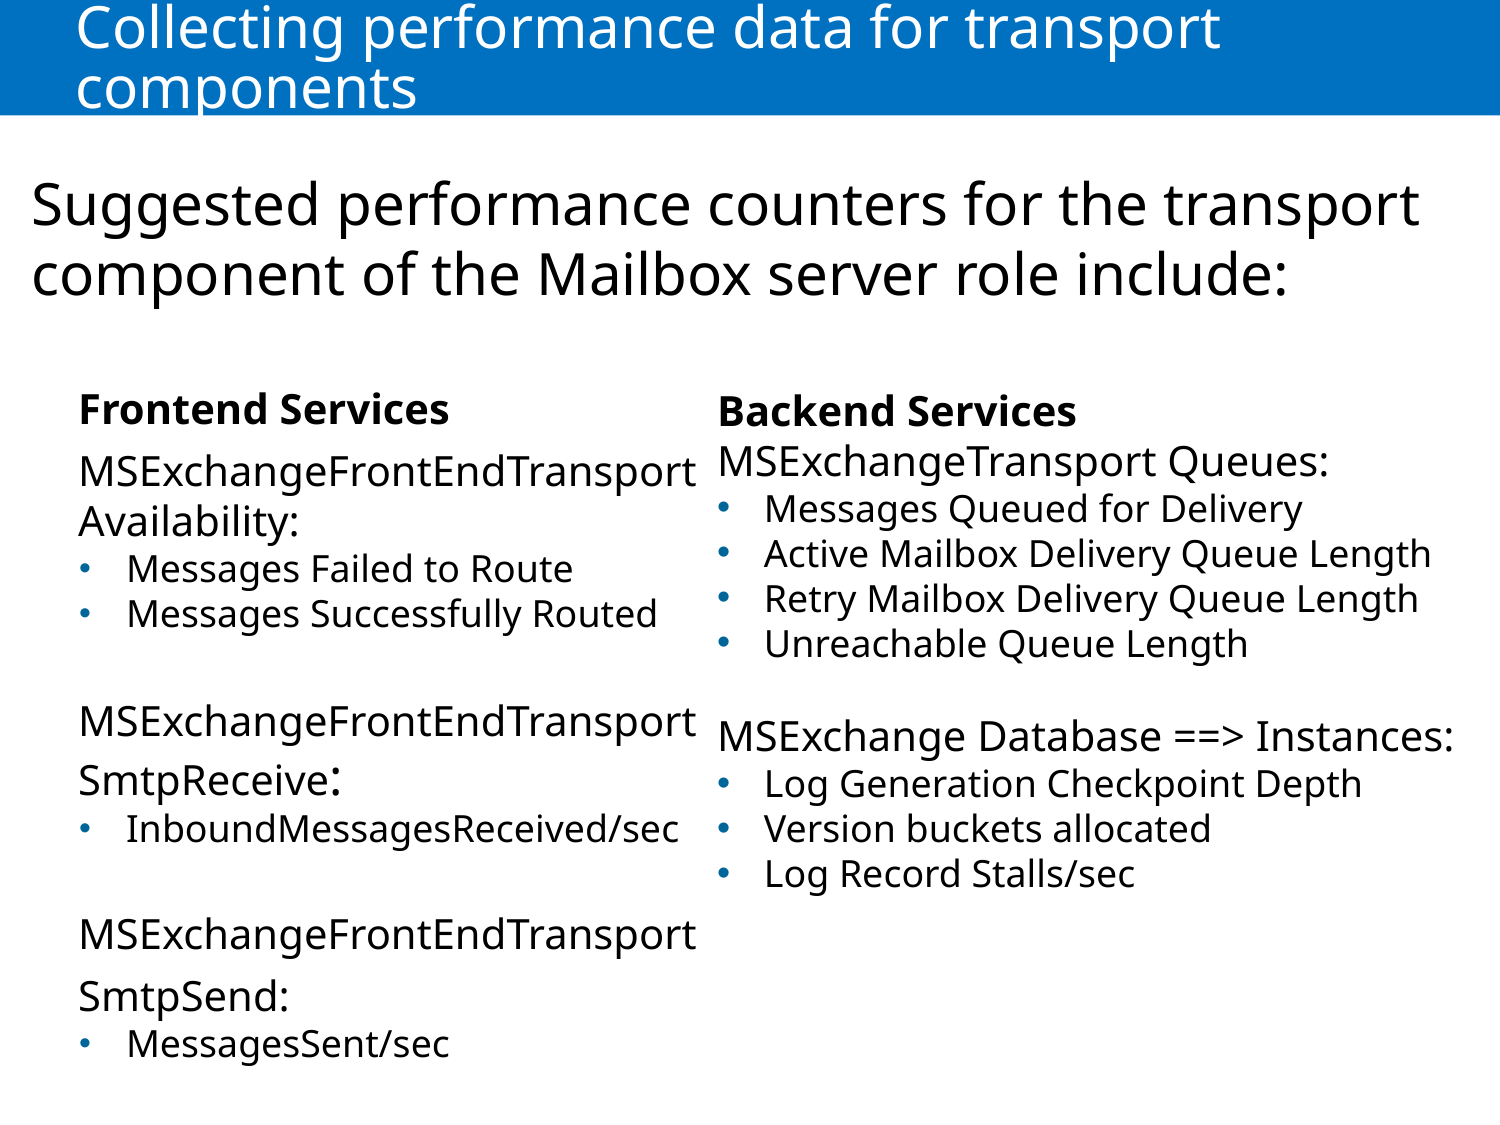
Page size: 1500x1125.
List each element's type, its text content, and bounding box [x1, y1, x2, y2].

text_box Backend Services MSExchangeTransport Queues: Messages Queued for Delivery Active Mailbox Delivery Queue Length Retry Mailbox Delivery Queue Length Unreachable Queue Length MSExchange Database ==> Instances: Log Generation Checkpoint Depth Version buckets allocated Log Record Stalls/sec [702, 377, 1500, 997]
title Collecting performance data for transport components [75, 0, 1351, 122]
text_box Suggested performance counters for the transport component of the Mailbox server role include: Frontend Services MSExchangeFrontEndTransport Availability: Messages Failed to Route Messages Successfully Routed MSExchangeFrontEndTransport SmtpReceive: InboundMessagesReceived/sec MSExchangeFrontEndTransport SmtpSend: MessagesSent/sec [31, 167, 1442, 1012]
